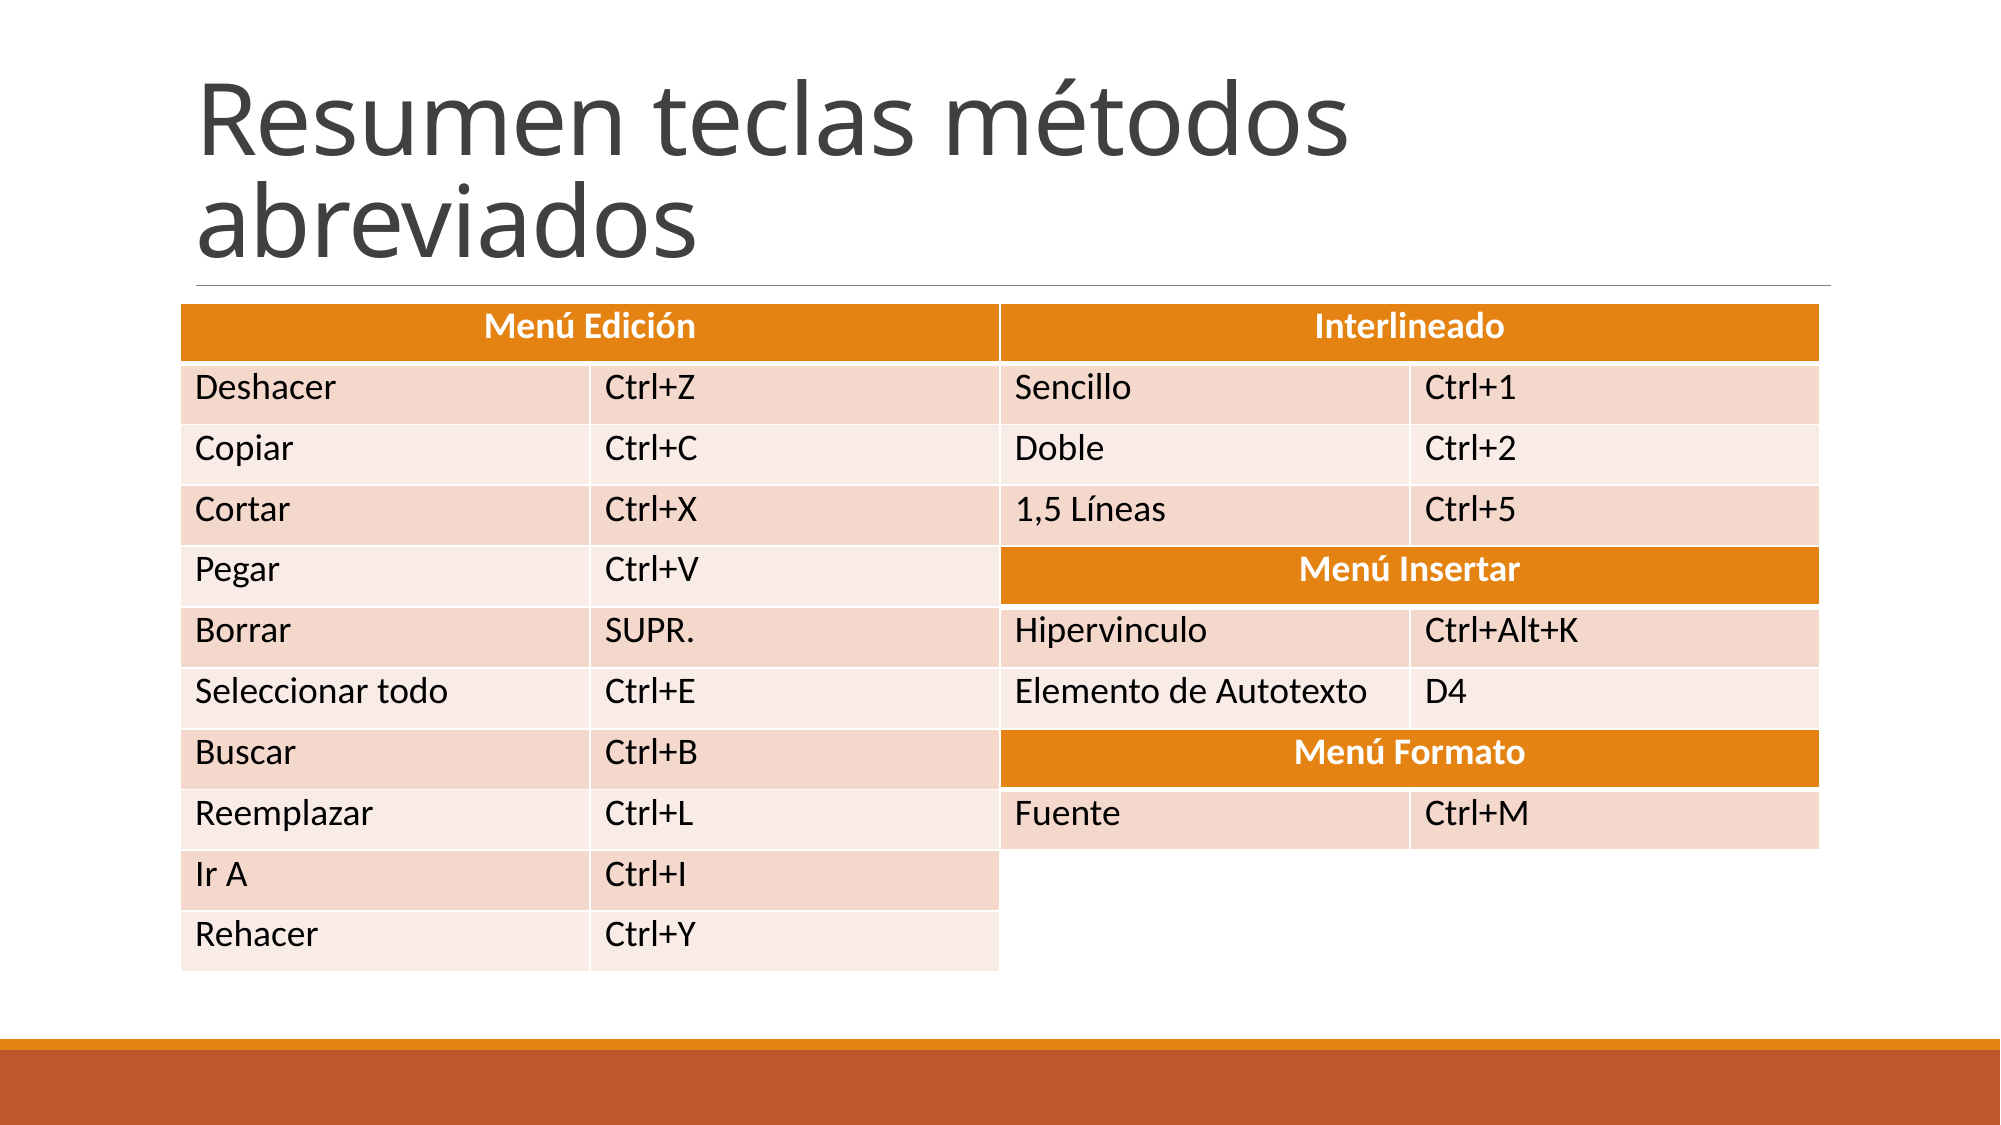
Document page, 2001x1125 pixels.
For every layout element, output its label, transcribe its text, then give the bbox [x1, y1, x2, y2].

table_cell Borrar [181, 608, 589, 667]
title Resumen teclas métodos abreviados [180, 47, 1830, 285]
table_cell Ctrl+M [1411, 792, 1819, 849]
table_cell Ir A [181, 851, 589, 910]
table_header Menú Insertar [1001, 547, 1819, 604]
table_cell Ctrl+5 [1411, 486, 1819, 545]
table_cell Ctrl+C [591, 425, 999, 484]
table_cell 1,5 Líneas [1001, 486, 1409, 545]
table_cell Hipervinculo [1001, 610, 1409, 667]
table_cell Cortar [181, 486, 589, 545]
table_cell Ctrl+L [591, 790, 999, 849]
table_cell Sencillo [1001, 366, 1409, 424]
table_cell Ctrl+Z [591, 366, 999, 424]
table_cell Seleccionar todo [181, 669, 589, 728]
table_cell Ctrl+B [591, 730, 999, 789]
table_cell Ctrl+V [591, 547, 999, 606]
table_cell Buscar [181, 730, 589, 789]
table_cell Ctrl+I [591, 851, 999, 910]
table_cell Reemplazar [181, 790, 589, 849]
table_cell Ctrl+X [591, 486, 999, 545]
table_cell D4 [1411, 669, 1819, 728]
table_cell Deshacer [181, 366, 589, 424]
table_cell Pegar [181, 547, 589, 606]
table_cell Doble [1001, 425, 1409, 484]
table_cell Ctrl+1 [1411, 366, 1819, 424]
table_cell Fuente [1001, 792, 1409, 849]
table_cell Ctrl+Y [591, 912, 999, 971]
table_cell Copiar [181, 425, 589, 484]
table_header Menú Formato [1001, 730, 1819, 787]
table_cell Ctrl+Alt+K [1411, 610, 1819, 667]
table_cell Ctrl+2 [1411, 425, 1819, 484]
table_header Interlineado [1001, 304, 1819, 361]
table_cell Ctrl+E [591, 669, 999, 728]
table_cell Rehacer [181, 912, 589, 971]
table_cell Elemento de Autotexto [1001, 669, 1409, 728]
table_header Menú Edición [181, 304, 999, 361]
table_cell SUPR. [591, 608, 999, 667]
